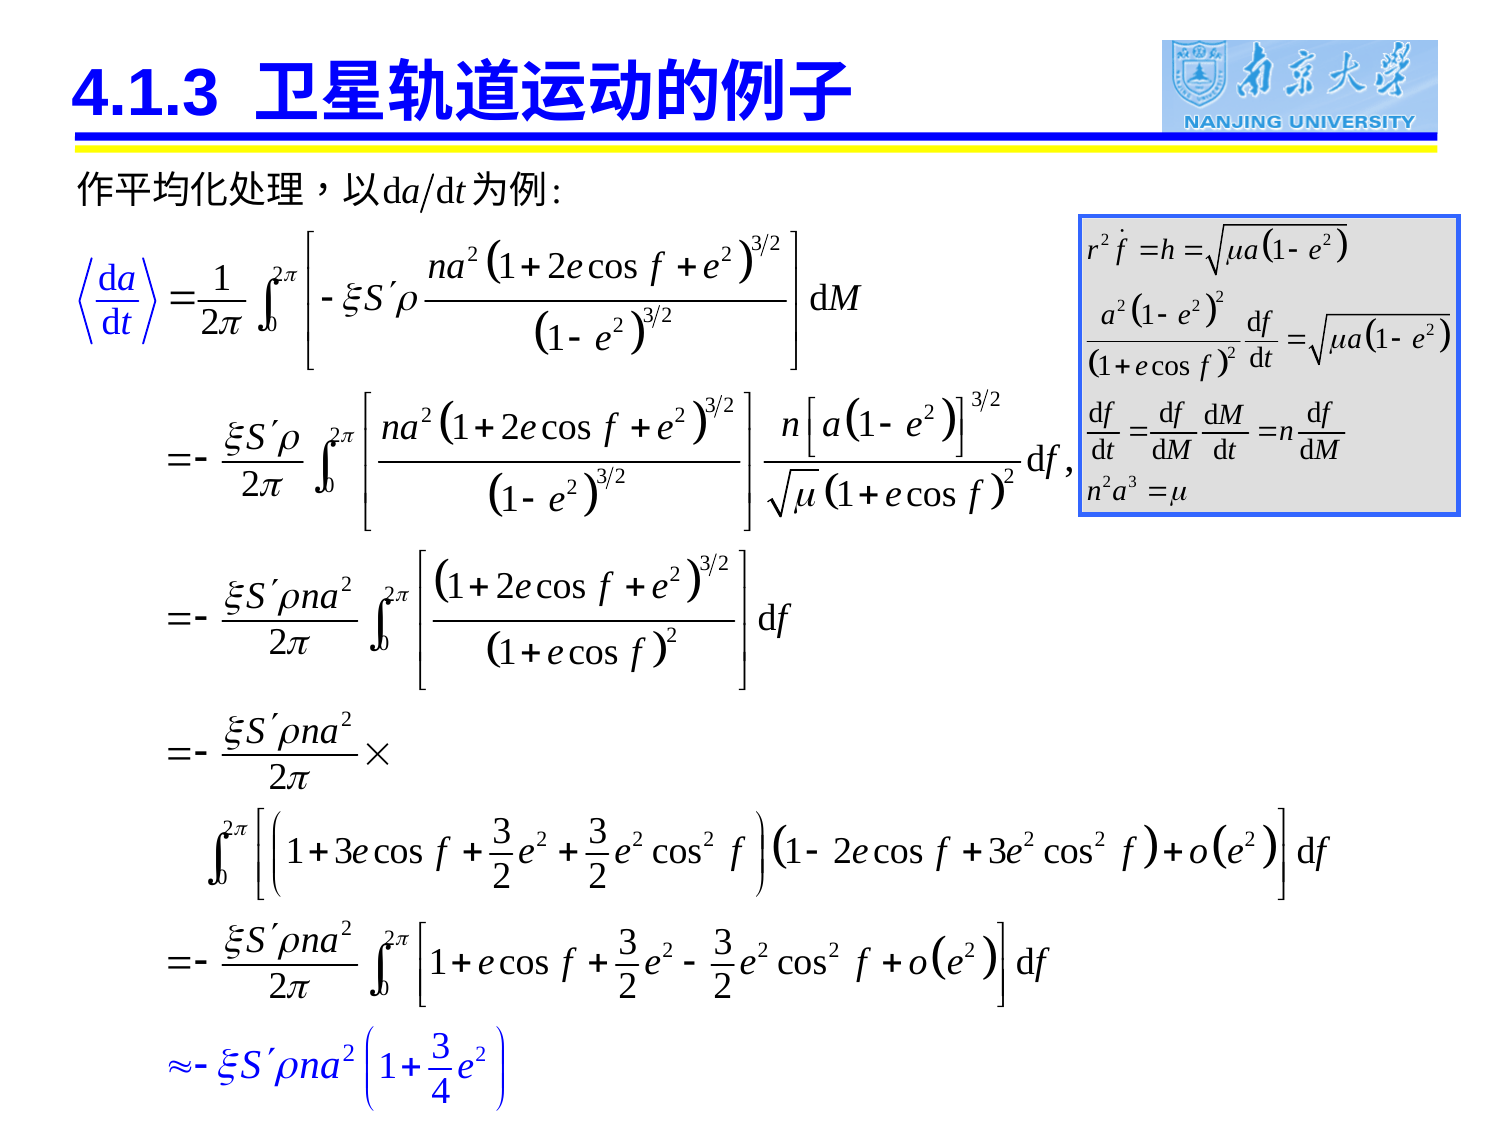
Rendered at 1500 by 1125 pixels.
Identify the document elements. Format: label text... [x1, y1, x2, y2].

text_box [1082, 218, 1457, 513]
title 4.1.3 卫星轨道运动的例子 [56, 30, 1132, 148]
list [71, 164, 1343, 1120]
picture [1162, 40, 1438, 132]
